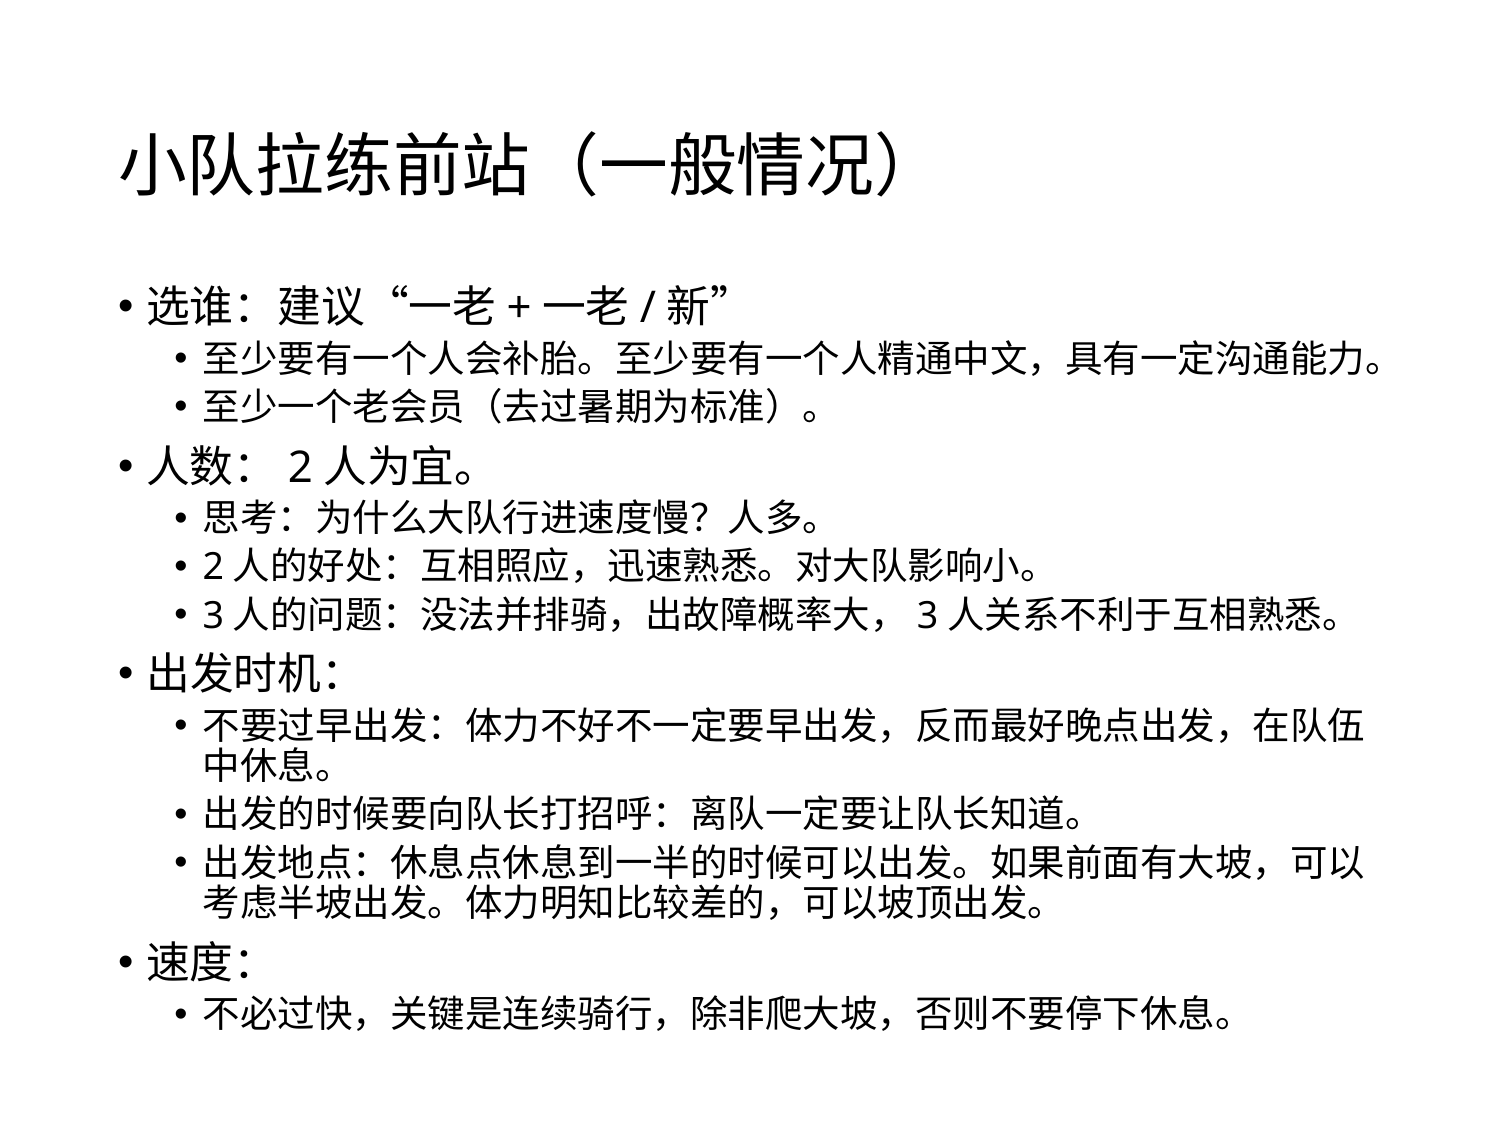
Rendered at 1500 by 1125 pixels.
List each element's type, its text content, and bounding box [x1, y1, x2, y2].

title 小队拉练前站（一般情况） [103, 59, 1397, 277]
list 选谁：建议“一老+一老/新” 至少要有一个人会补胎。至少要有一个人精通中文，具有一定沟通能力。 至少一个老会员（去过暑期为标准）。 人数：2人为宜。 思考：为什么大队行进速度慢？人多。 2人的好处：互相照应，迅速熟悉。对大队影响小。 3人的问题：没法并排骑，出故障概率大，3人关系不利于互相熟悉。 出发时机： 不要过早出发：体力不好不一定要早出发，反而最好晚点出发，在队伍中休息。 出发的时候要向队长打招呼：离队一定要让队长知道。 出发地点：休息点休息到一半的时候可以出发。如果前面有大坡，可以考虑半坡出发。体力明知比较差的，可以坡顶出发。 速度： 不必过快，关键是连续骑行，除非爬大坡，否则不要停下休息。 [103, 277, 1414, 1090]
